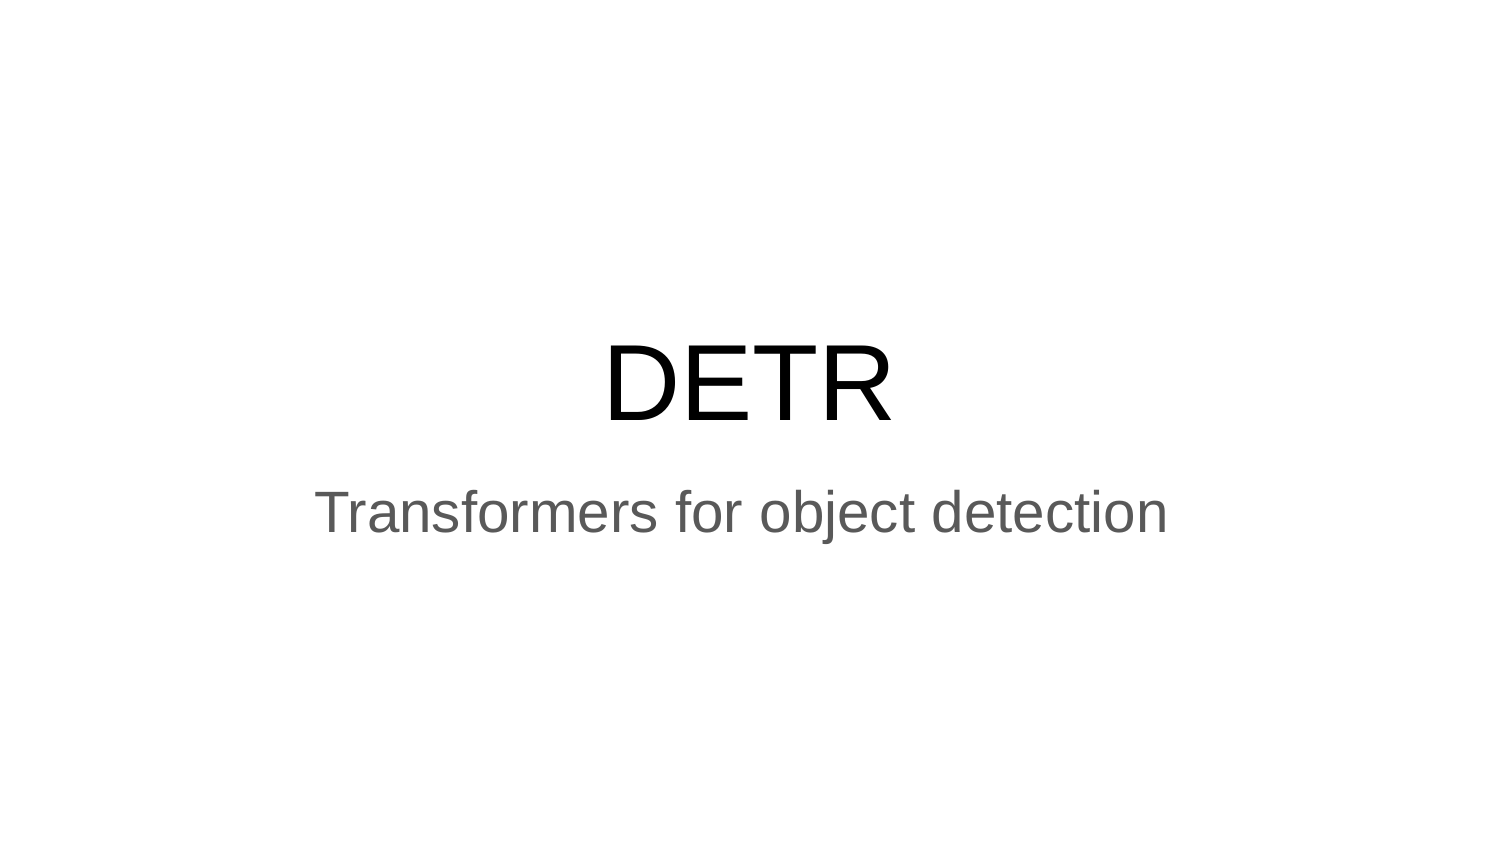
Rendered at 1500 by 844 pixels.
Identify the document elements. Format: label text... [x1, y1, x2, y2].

title DETR [51, 122, 1449, 459]
subtitle Transformers for object detection [51, 464, 1449, 595]
